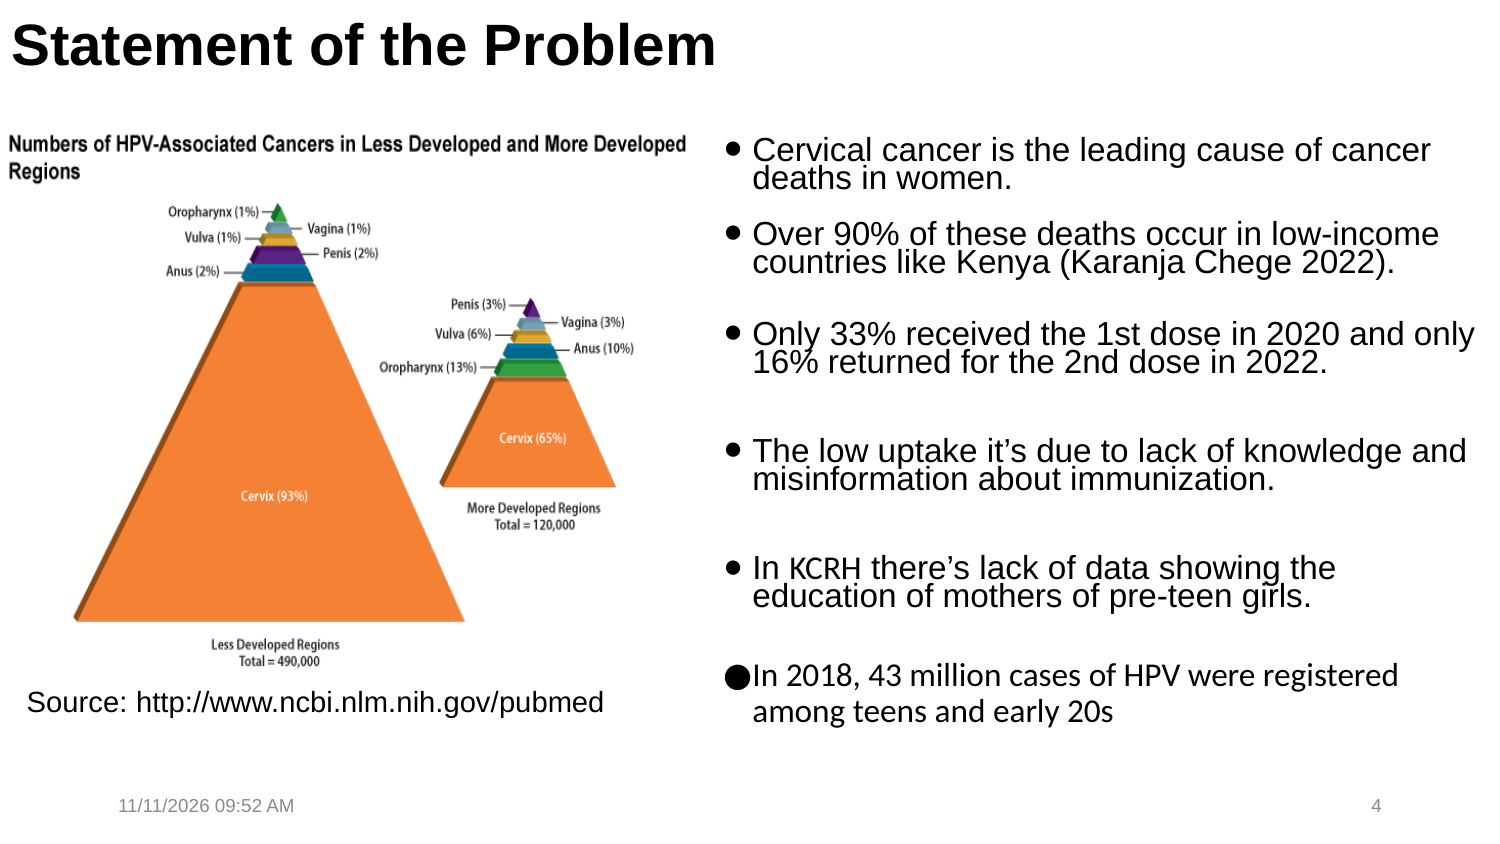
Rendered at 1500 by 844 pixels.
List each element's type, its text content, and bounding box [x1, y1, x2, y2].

title Statement of the Problem [0, 0, 1294, 99]
text_box Source: http://www.ncbi.nlm.nih.gov/pubmed [11, 675, 712, 726]
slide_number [103, 782, 441, 827]
list Cervical cancer is the leading cause of cancer deaths in women. Over 90% of these deaths occur in low-income countries like Kenya (Karanja Chege 2022). Only 33% received the 1st dose in 2020 and only 16% returned for the 2nd dose in 2022. The low uptake it’s due to lack of knowledge and misinformation about immunization. In KCRH there’s lack of data showing the education of mothers of pre-teen girls. In 2018, 43 million cases of HPV were registered among teens and early 20s [711, 133, 1500, 750]
picture [0, 133, 712, 671]
slide_number 4 [1059, 782, 1397, 827]
